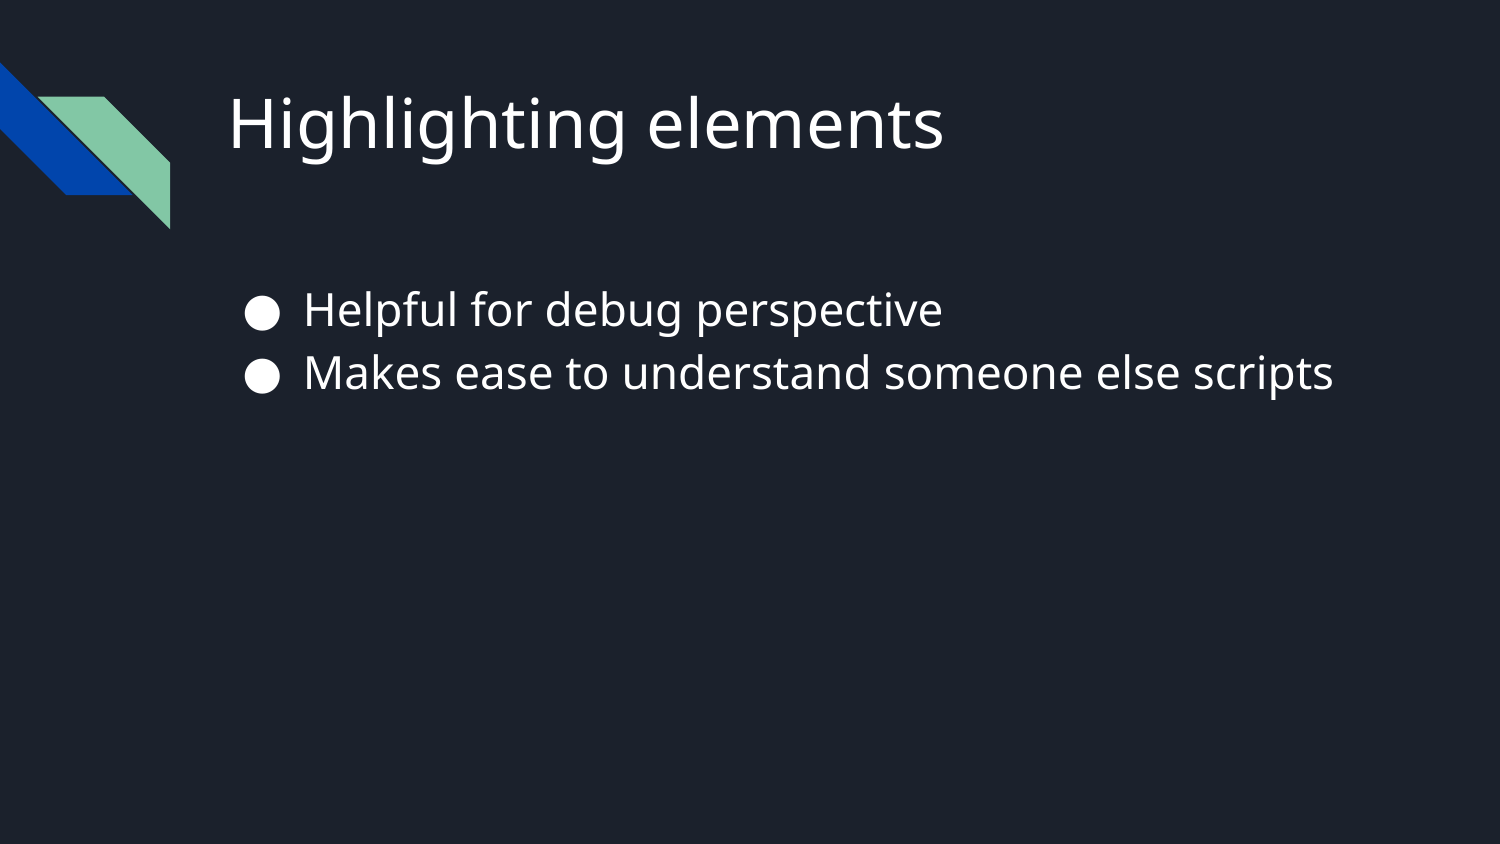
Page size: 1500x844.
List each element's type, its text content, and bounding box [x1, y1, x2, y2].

list Helpful for debug perspective Makes ease to understand someone else scripts [212, 257, 1368, 735]
title Highlighting elements [212, 64, 1368, 215]
